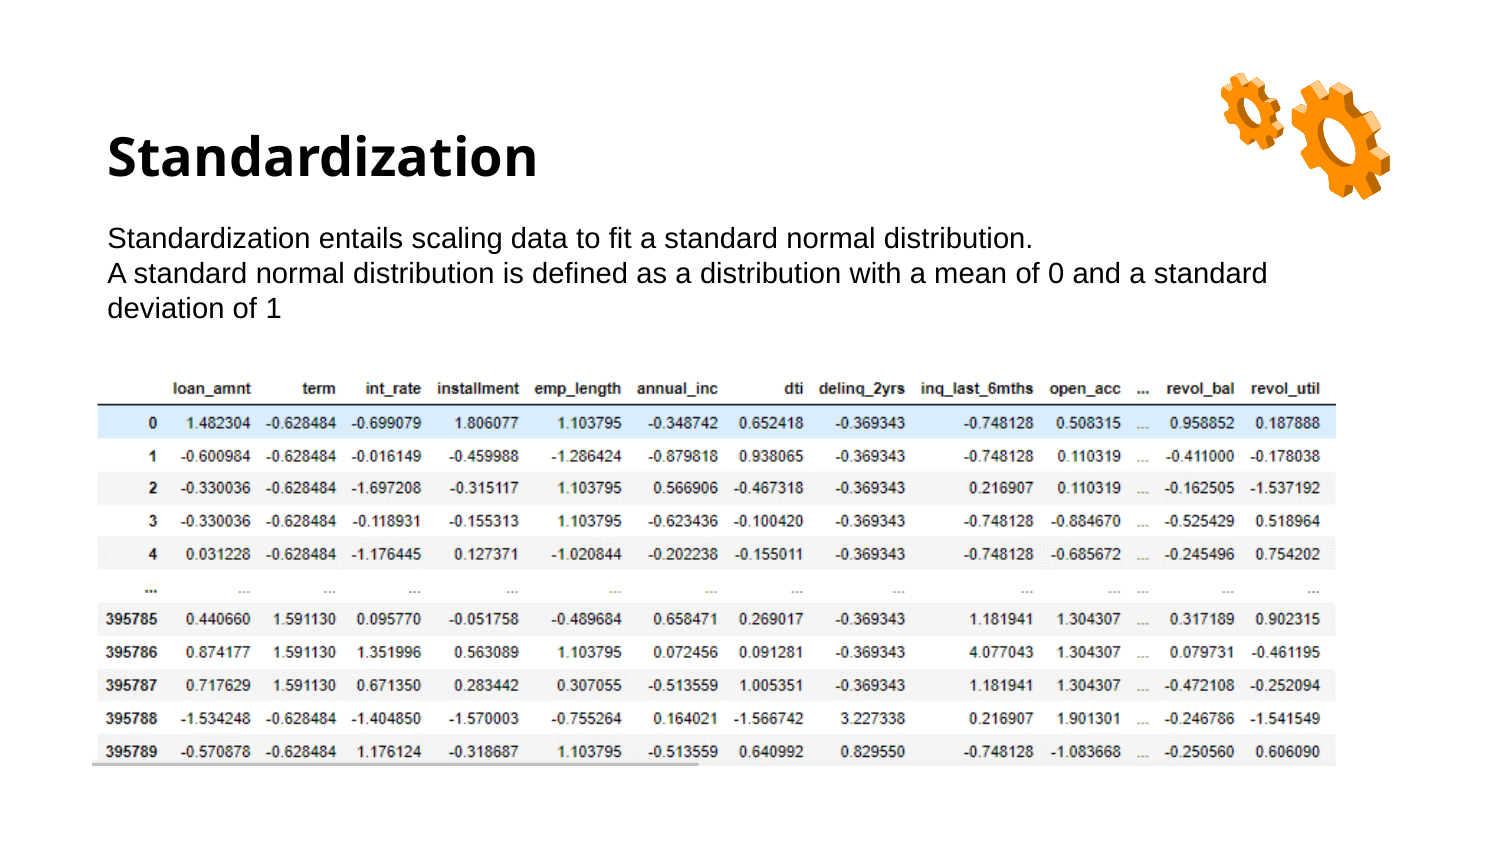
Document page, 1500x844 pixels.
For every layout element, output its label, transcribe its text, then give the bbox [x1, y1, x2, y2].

title Standardization [92, 106, 1169, 178]
picture [92, 371, 1336, 766]
text_box Standardization entails scaling data to fit a standard normal distribution. A standard normal distribution is defined as a distribution with a mean of 0 and a standard deviation of 1 [92, 204, 1390, 276]
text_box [1220, 72, 1391, 200]
